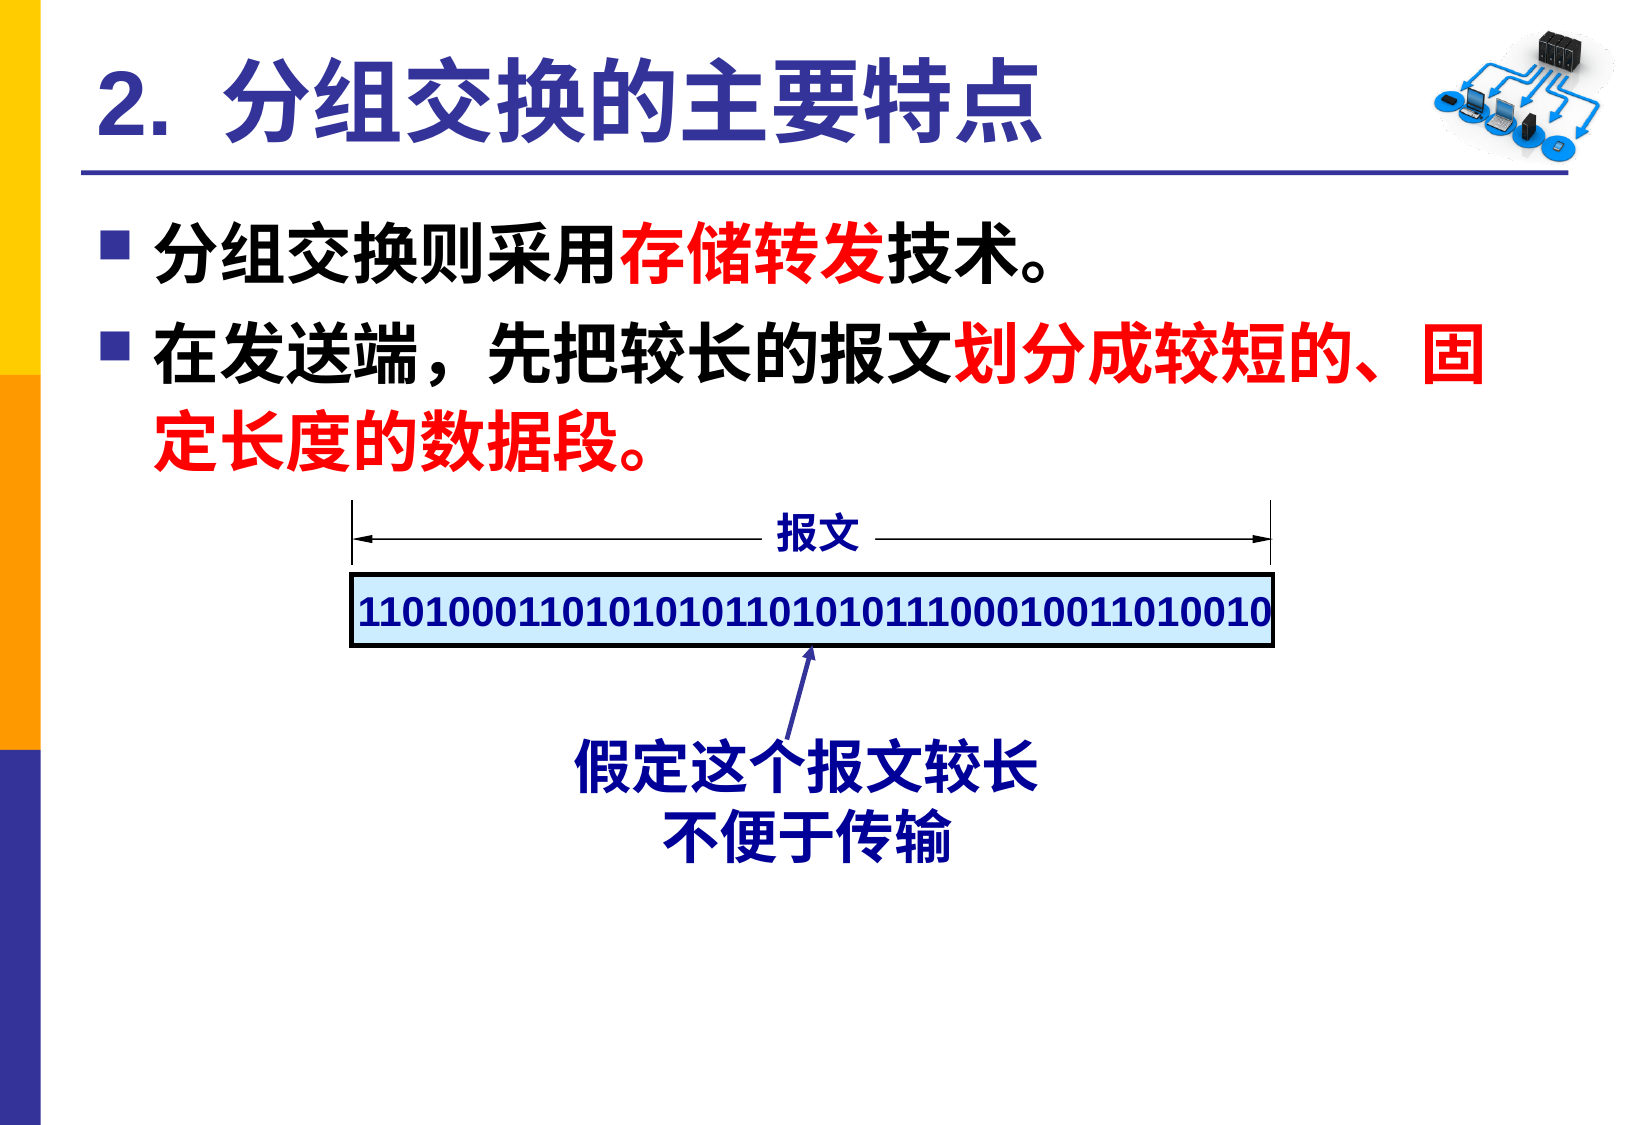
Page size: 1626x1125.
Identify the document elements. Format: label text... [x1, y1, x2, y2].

text_box [357, 534, 761, 544]
title 2. 分组交换的主要特点 [81, 30, 1569, 161]
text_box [338, 574, 1292, 646]
text_box 报文 [761, 499, 876, 565]
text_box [555, 644, 1058, 880]
picture [1431, 30, 1616, 165]
list 分组交换则采用存储转发技术。 在发送端，先把较长的报文划分成较短的、固定长度的数据段。 [81, 196, 1569, 1006]
text_box [876, 534, 1266, 544]
